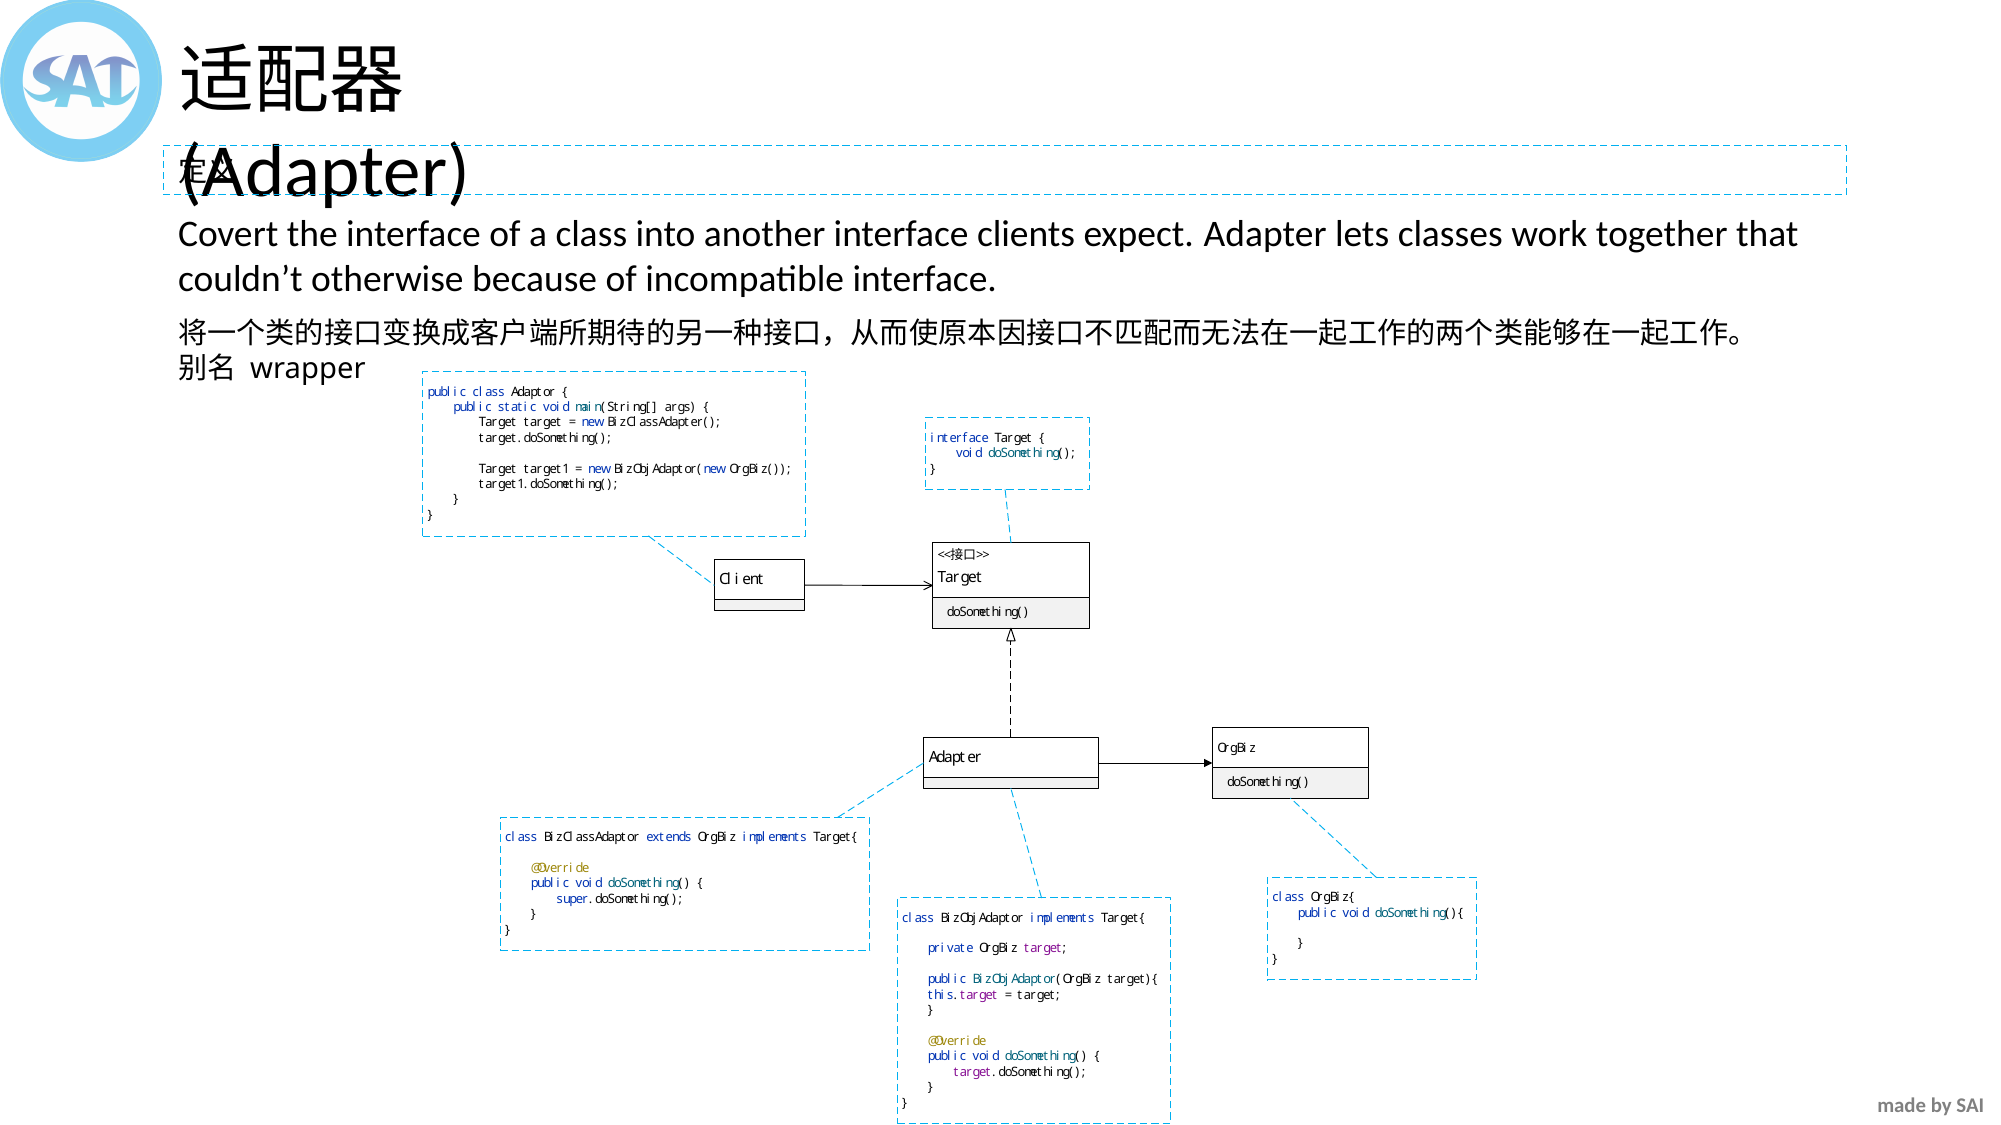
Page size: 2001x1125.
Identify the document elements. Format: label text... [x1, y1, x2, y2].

picture [419, 369, 1478, 1125]
text_box 定义 [163, 145, 1847, 195]
text_box 适配器(Adapter) [164, 195, 723, 201]
text_box 将一个类的接口变换成客户端所期待的另一种接口，从而使原本因接口不匹配而无法在一起工作的两个类能够在一起工作。 别名 wrapper [163, 306, 1847, 392]
text_box 适配器(Adapter) [164, 23, 723, 145]
text_box Covert the interface of a class into another interface clients expect. Adapter lets classes work together that couldn’t otherwise because of incompatible interface. [163, 201, 1847, 306]
